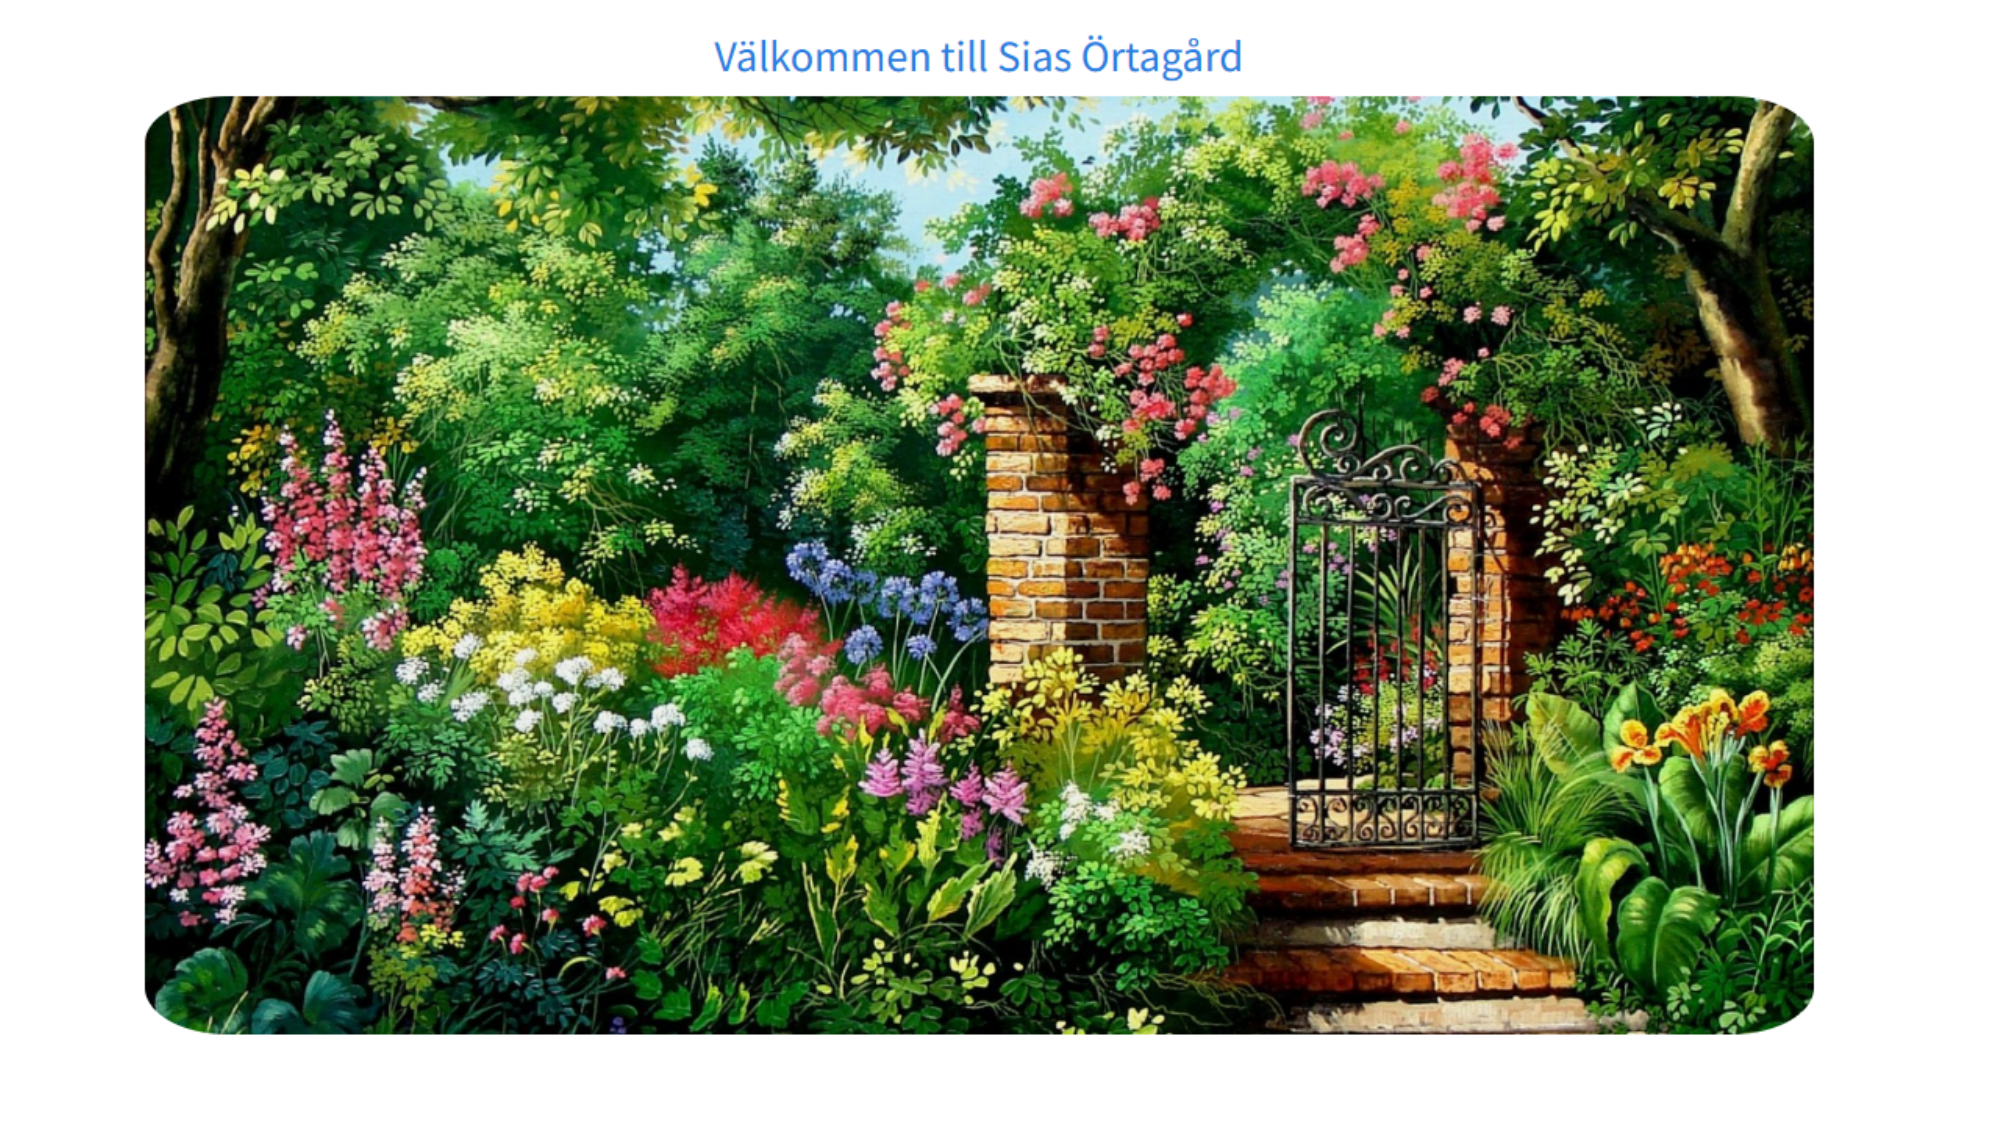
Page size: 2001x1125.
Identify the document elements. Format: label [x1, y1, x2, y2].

picture [127, 11, 1873, 1114]
